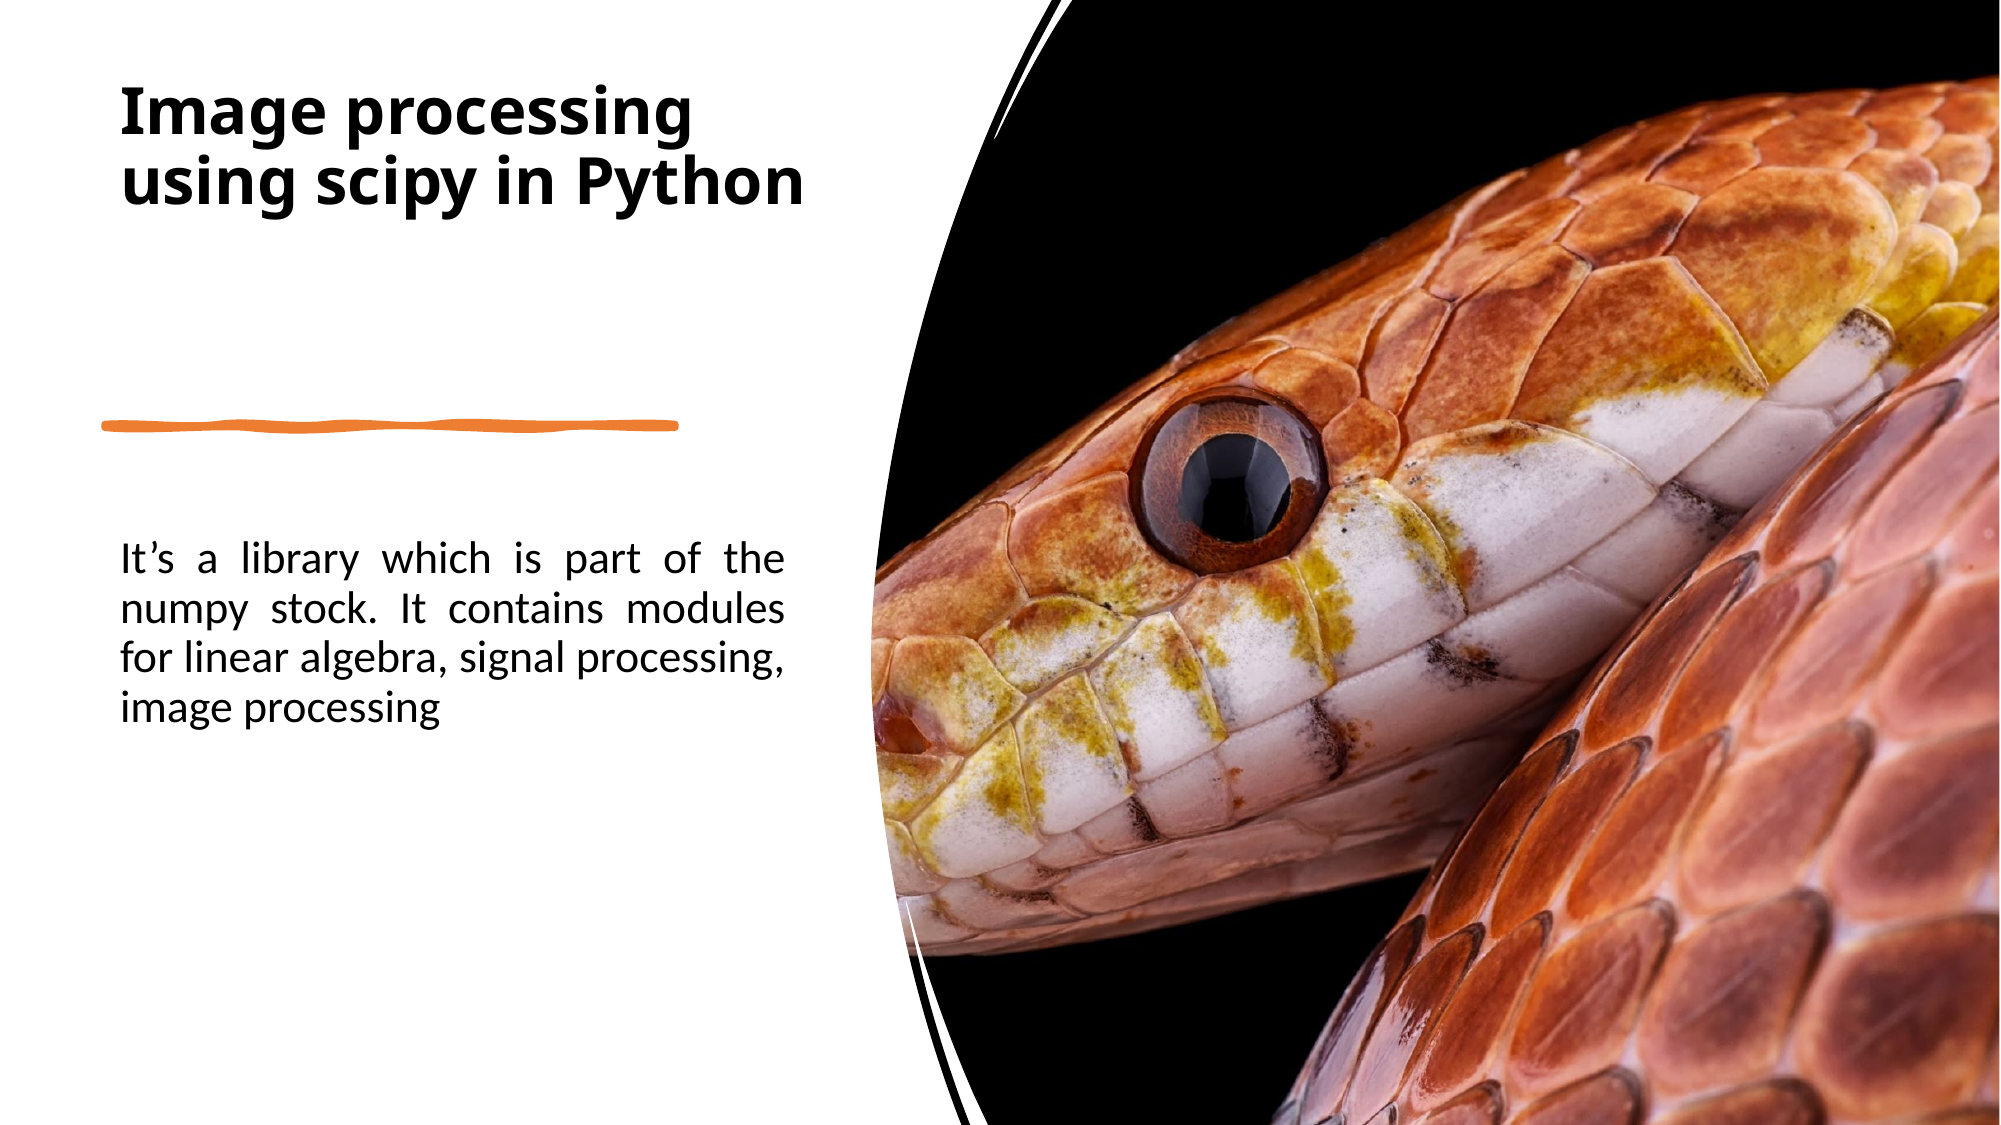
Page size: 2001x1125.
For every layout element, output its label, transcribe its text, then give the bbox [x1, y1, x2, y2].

title Image processing using scipy in Python [105, 53, 822, 375]
text_box [0, 0, 870, 1125]
text_box [103, 421, 676, 431]
list It’s a library which is part of the numpy stock. It contains modules for linear algebra, signal processing, image processing [105, 526, 802, 1072]
picture [870, 0, 2000, 1125]
